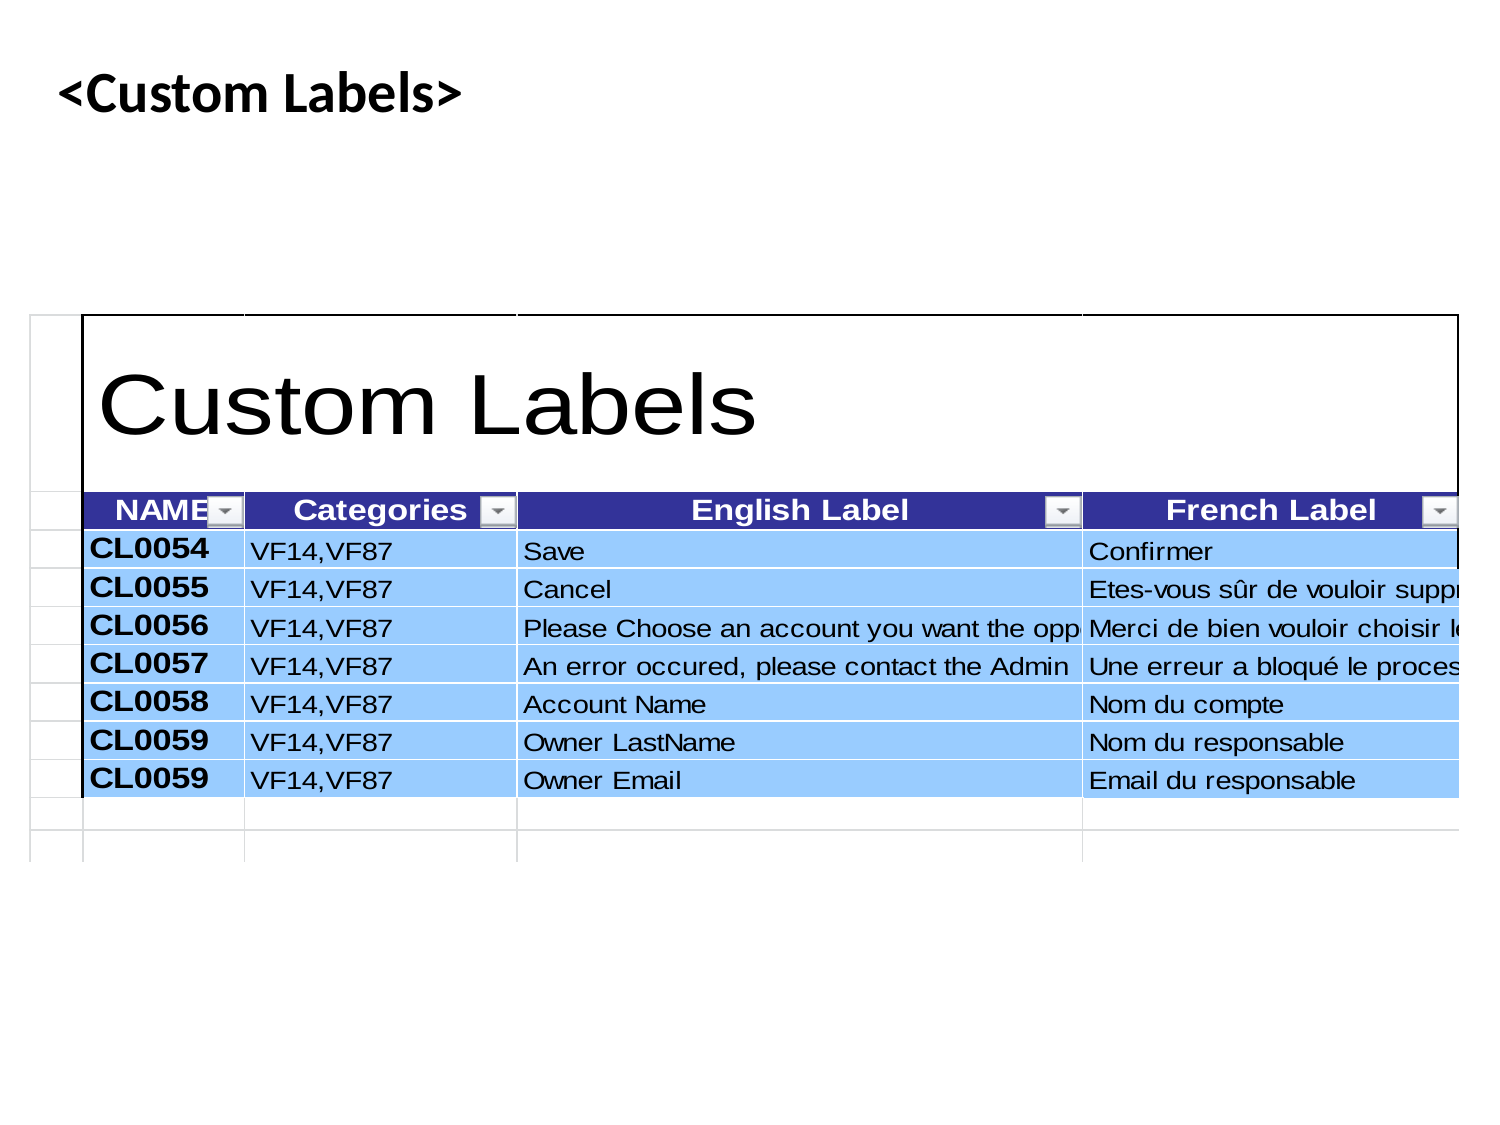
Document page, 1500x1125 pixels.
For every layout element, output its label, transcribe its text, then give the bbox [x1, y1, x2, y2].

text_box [29, 314, 1461, 864]
text_box <Custom Labels> [49, 0, 1400, 179]
